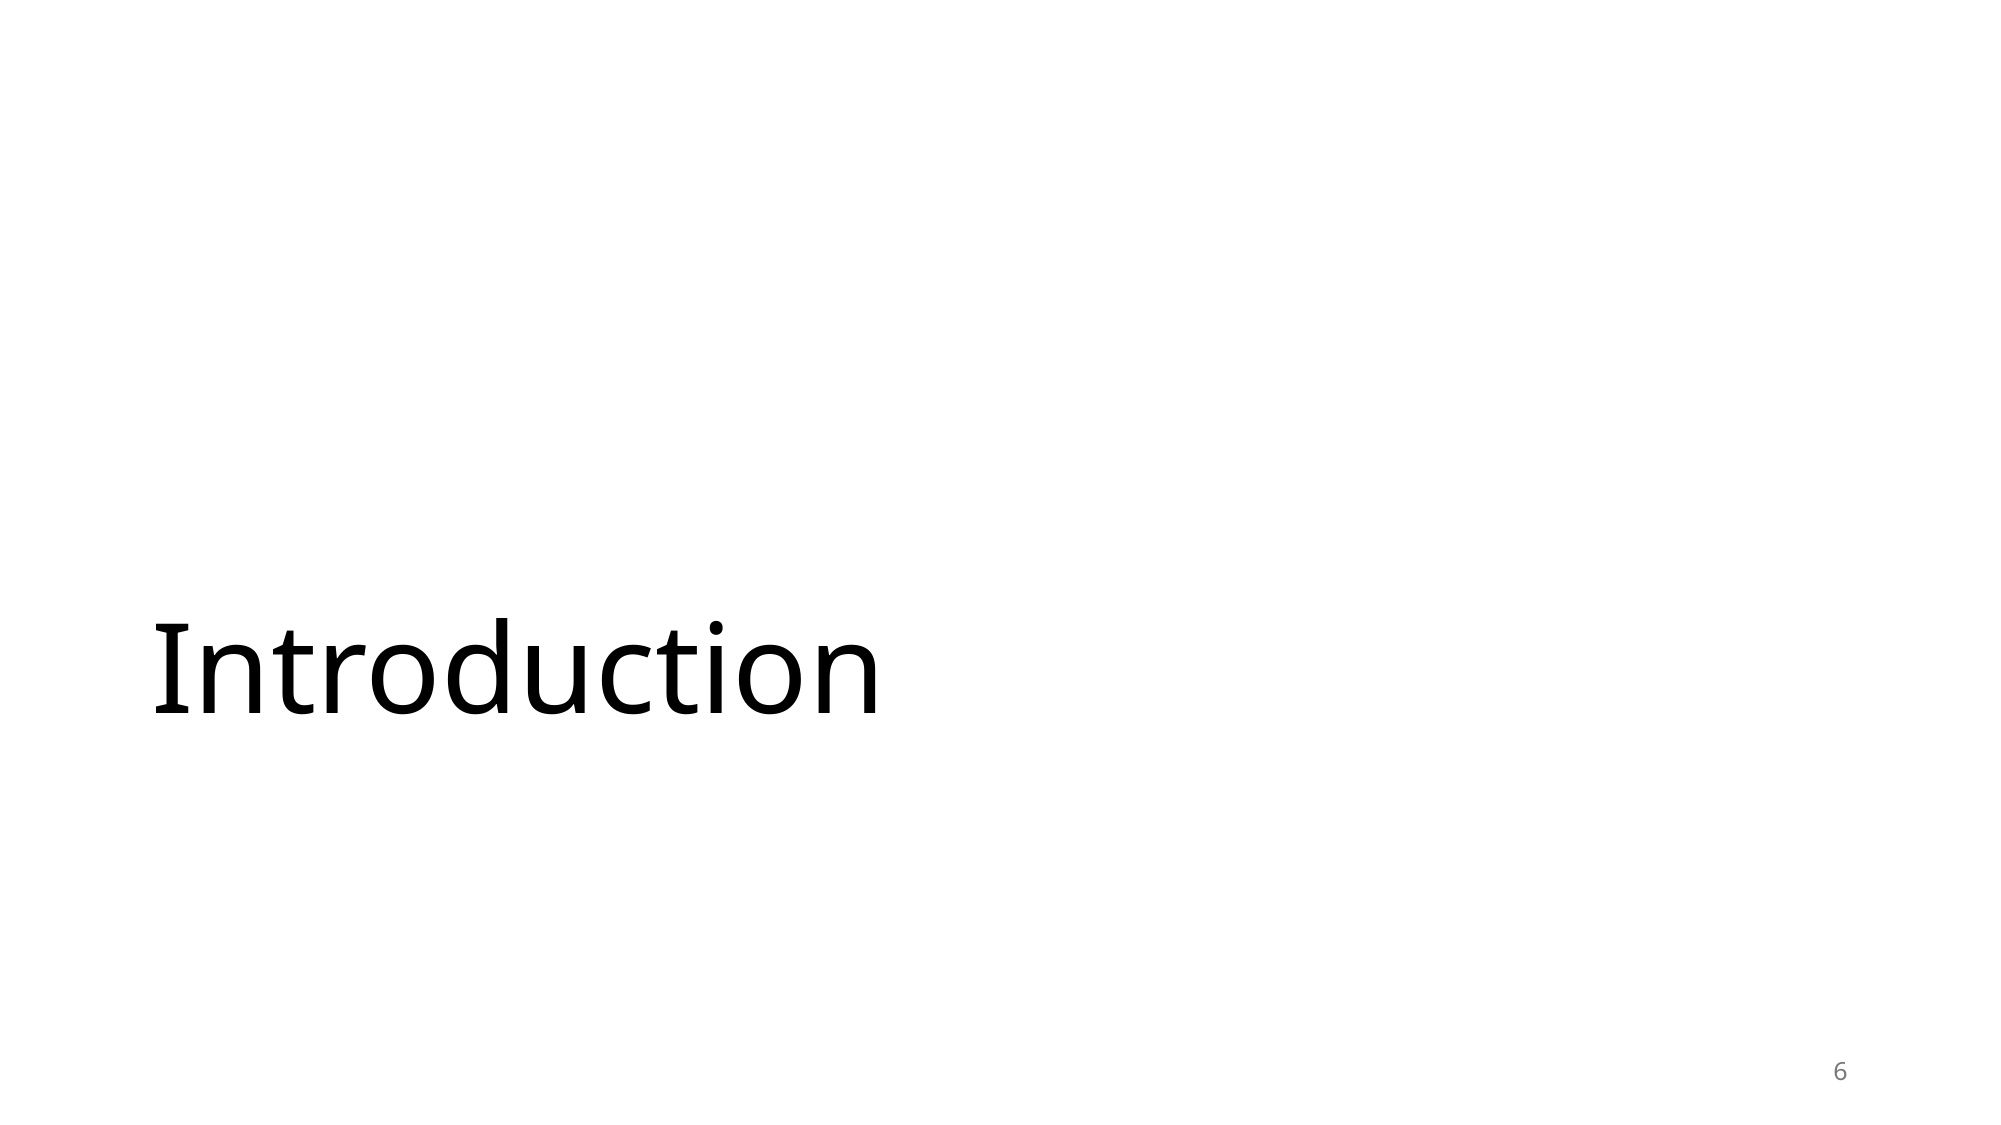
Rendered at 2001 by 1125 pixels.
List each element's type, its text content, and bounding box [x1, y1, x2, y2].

slide_number 6 [1412, 1042, 1863, 1103]
title Introduction [136, 280, 1862, 749]
